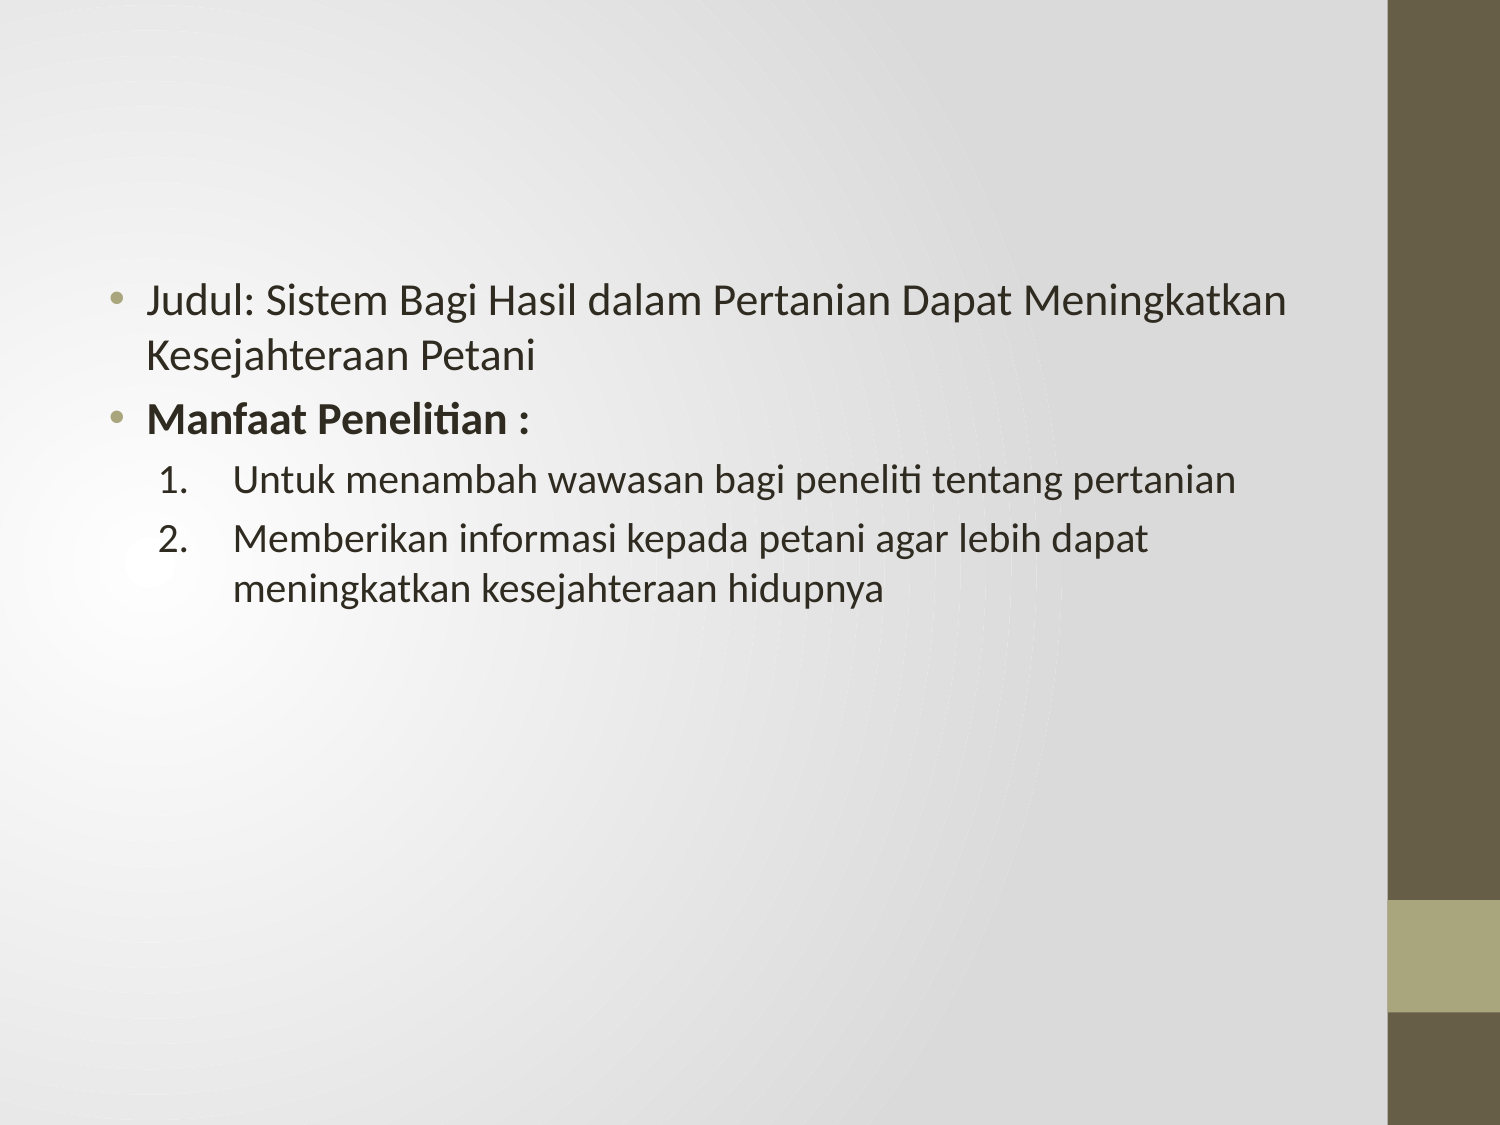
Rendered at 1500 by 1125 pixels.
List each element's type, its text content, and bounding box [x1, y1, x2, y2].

list Judul: Sistem Bagi Hasil dalam Pertanian Dapat Meningkatkan Kesejahteraan Petani Manfaat Penelitian : Untuk menambah wawasan bagi peneliti tentang pertanian Memberikan informasi kepada petani agar lebih dapat meningkatkan kesejahteraan hidupnya [75, 262, 1325, 1050]
